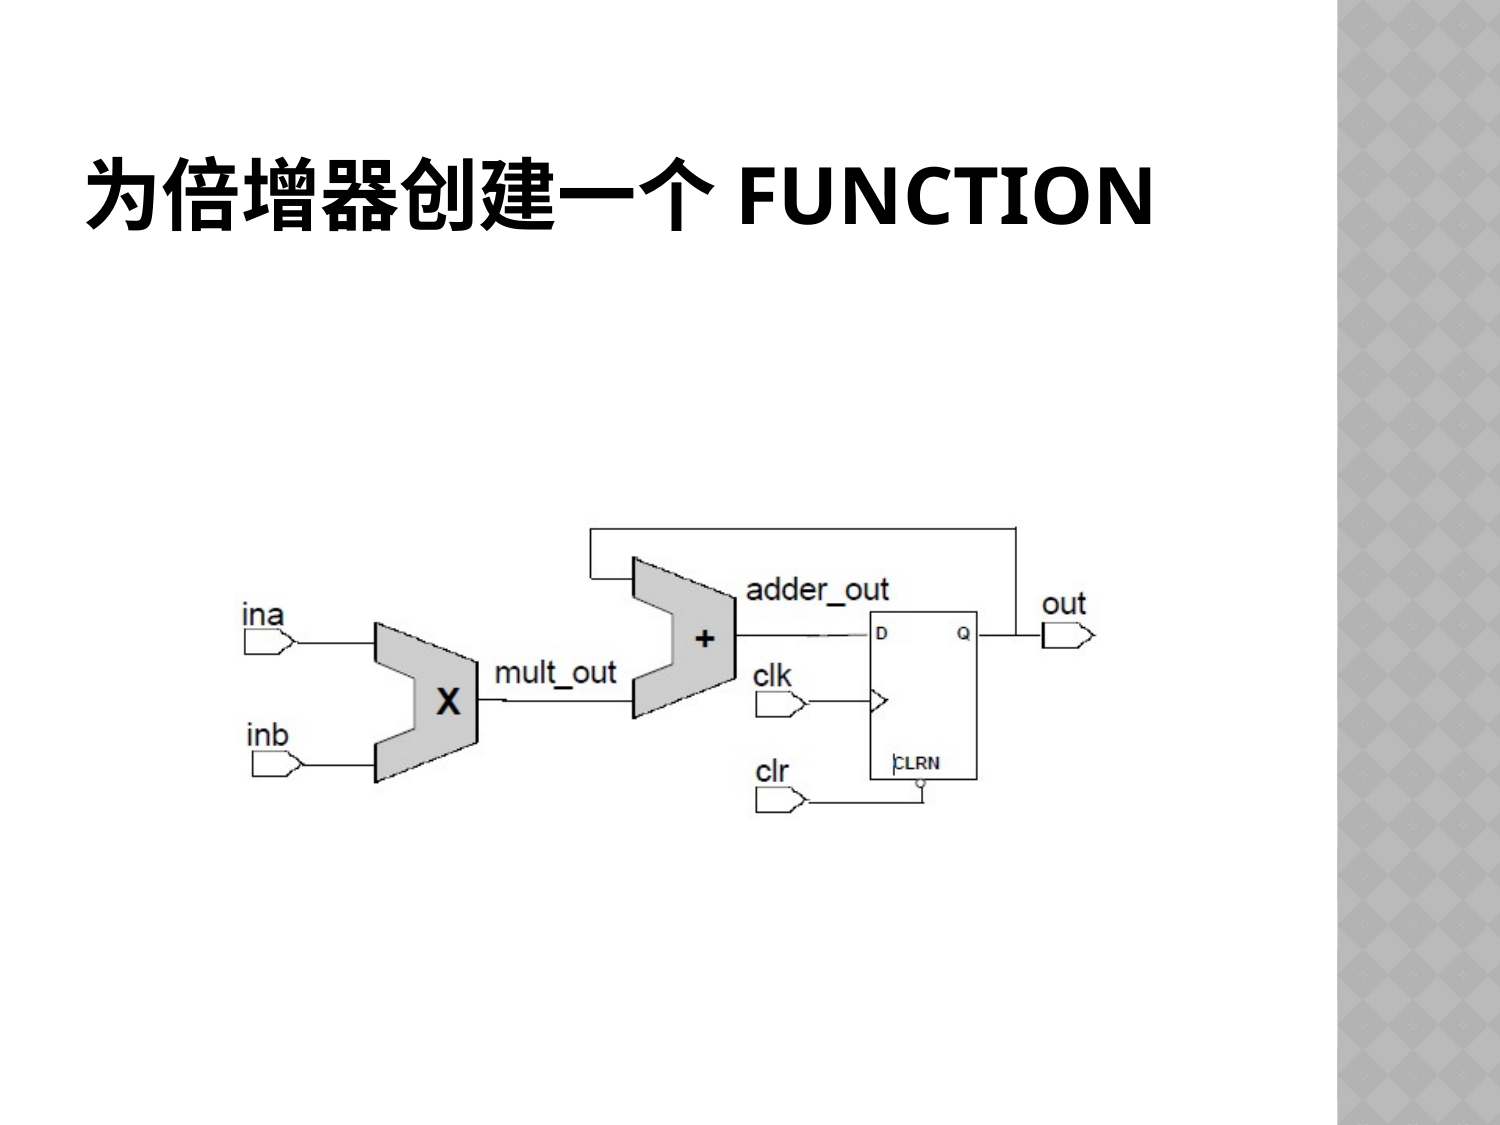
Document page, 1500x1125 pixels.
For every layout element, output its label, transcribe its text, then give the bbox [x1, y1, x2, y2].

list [234, 493, 1103, 830]
title 为倍增器创建一个function [75, 52, 1263, 240]
text_box [1337, 0, 1500, 1125]
